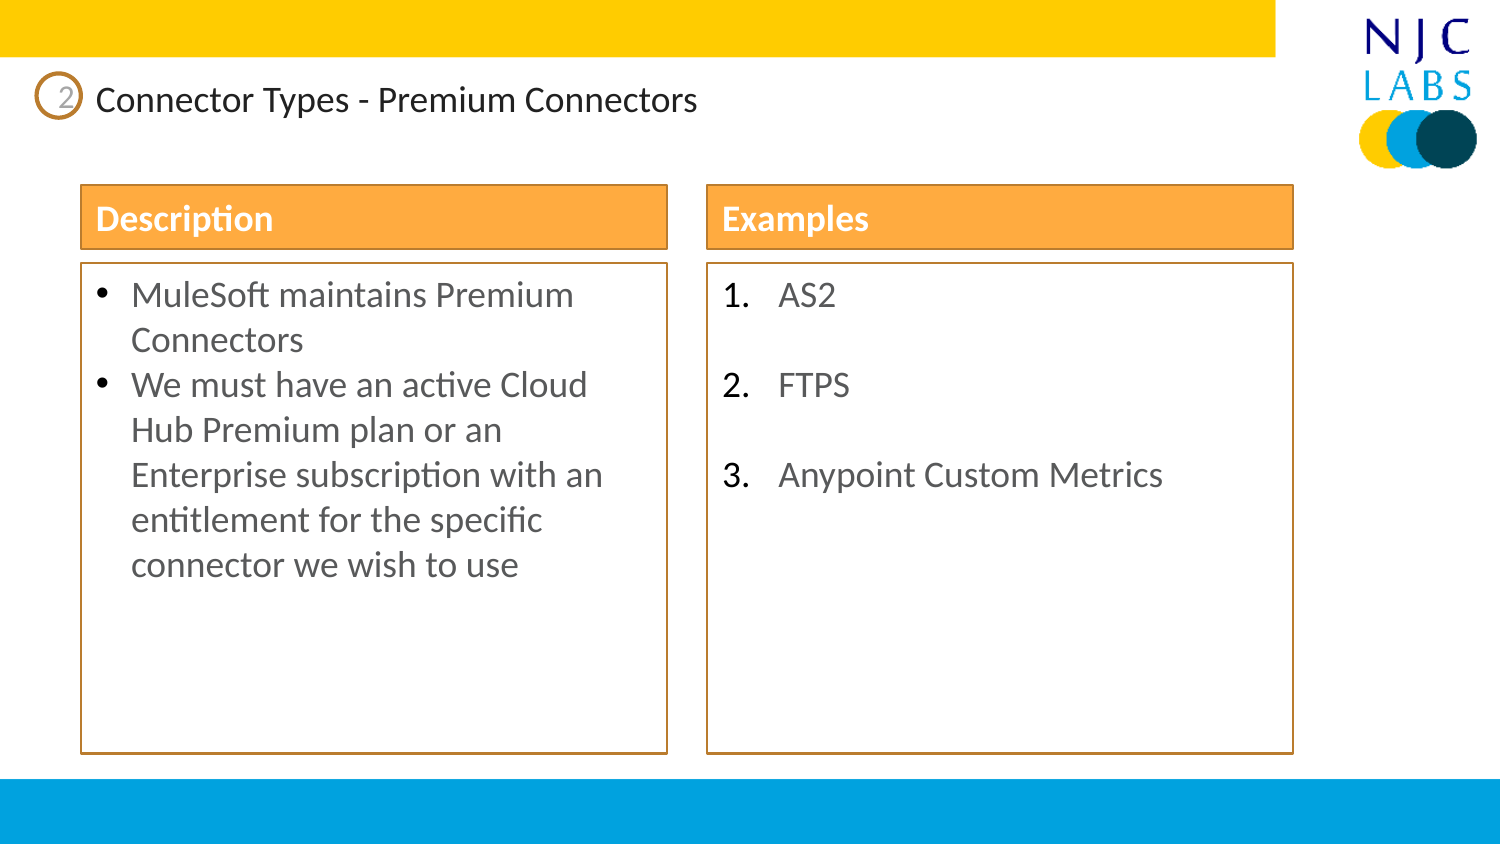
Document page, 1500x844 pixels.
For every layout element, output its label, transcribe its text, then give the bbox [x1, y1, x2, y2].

list Connector Types - Premium Connectors [80, 53, 1139, 118]
text_box MuleSoft maintains Premium Connectors We must have an active Cloud Hub Premium plan or an Enterprise subscription with an entitlement for the specific connector we wish to use [80, 262, 667, 754]
text_box Description [80, 184, 667, 250]
picture [0, 0, 1500, 779]
text_box AS2 FTPS Anypoint Custom Metrics [707, 262, 1293, 754]
text_box Examples [707, 184, 1293, 250]
text_box 2 [36, 73, 81, 118]
